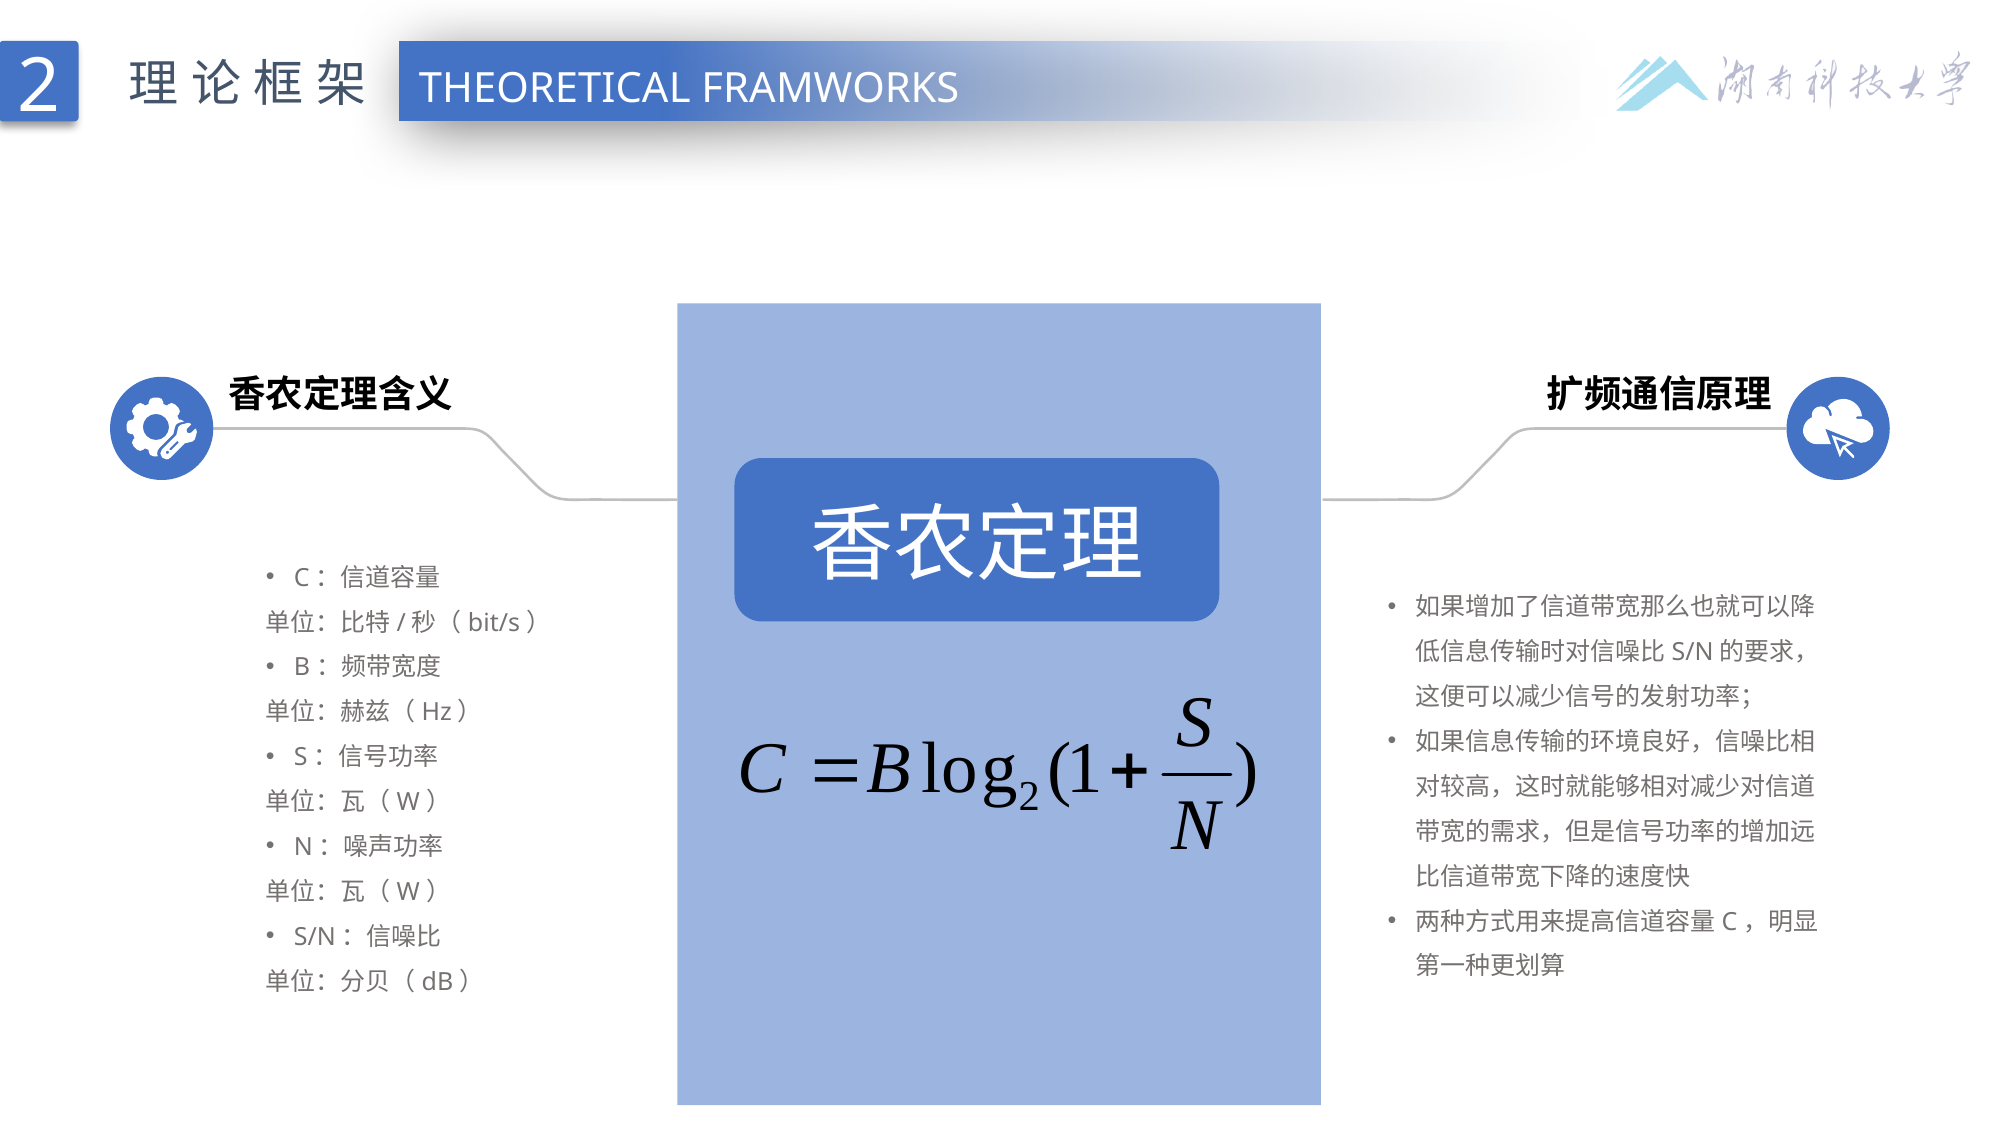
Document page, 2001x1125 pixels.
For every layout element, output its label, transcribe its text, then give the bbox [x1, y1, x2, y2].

text_box 理论框架 [113, 43, 378, 119]
text_box [399, 40, 1584, 122]
text_box 2 [0, 39, 80, 123]
text_box THEORETICAL FRAMWORKS [403, 53, 975, 119]
text_box [1613, 49, 1972, 114]
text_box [728, 677, 1270, 866]
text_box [110, 303, 1890, 1106]
